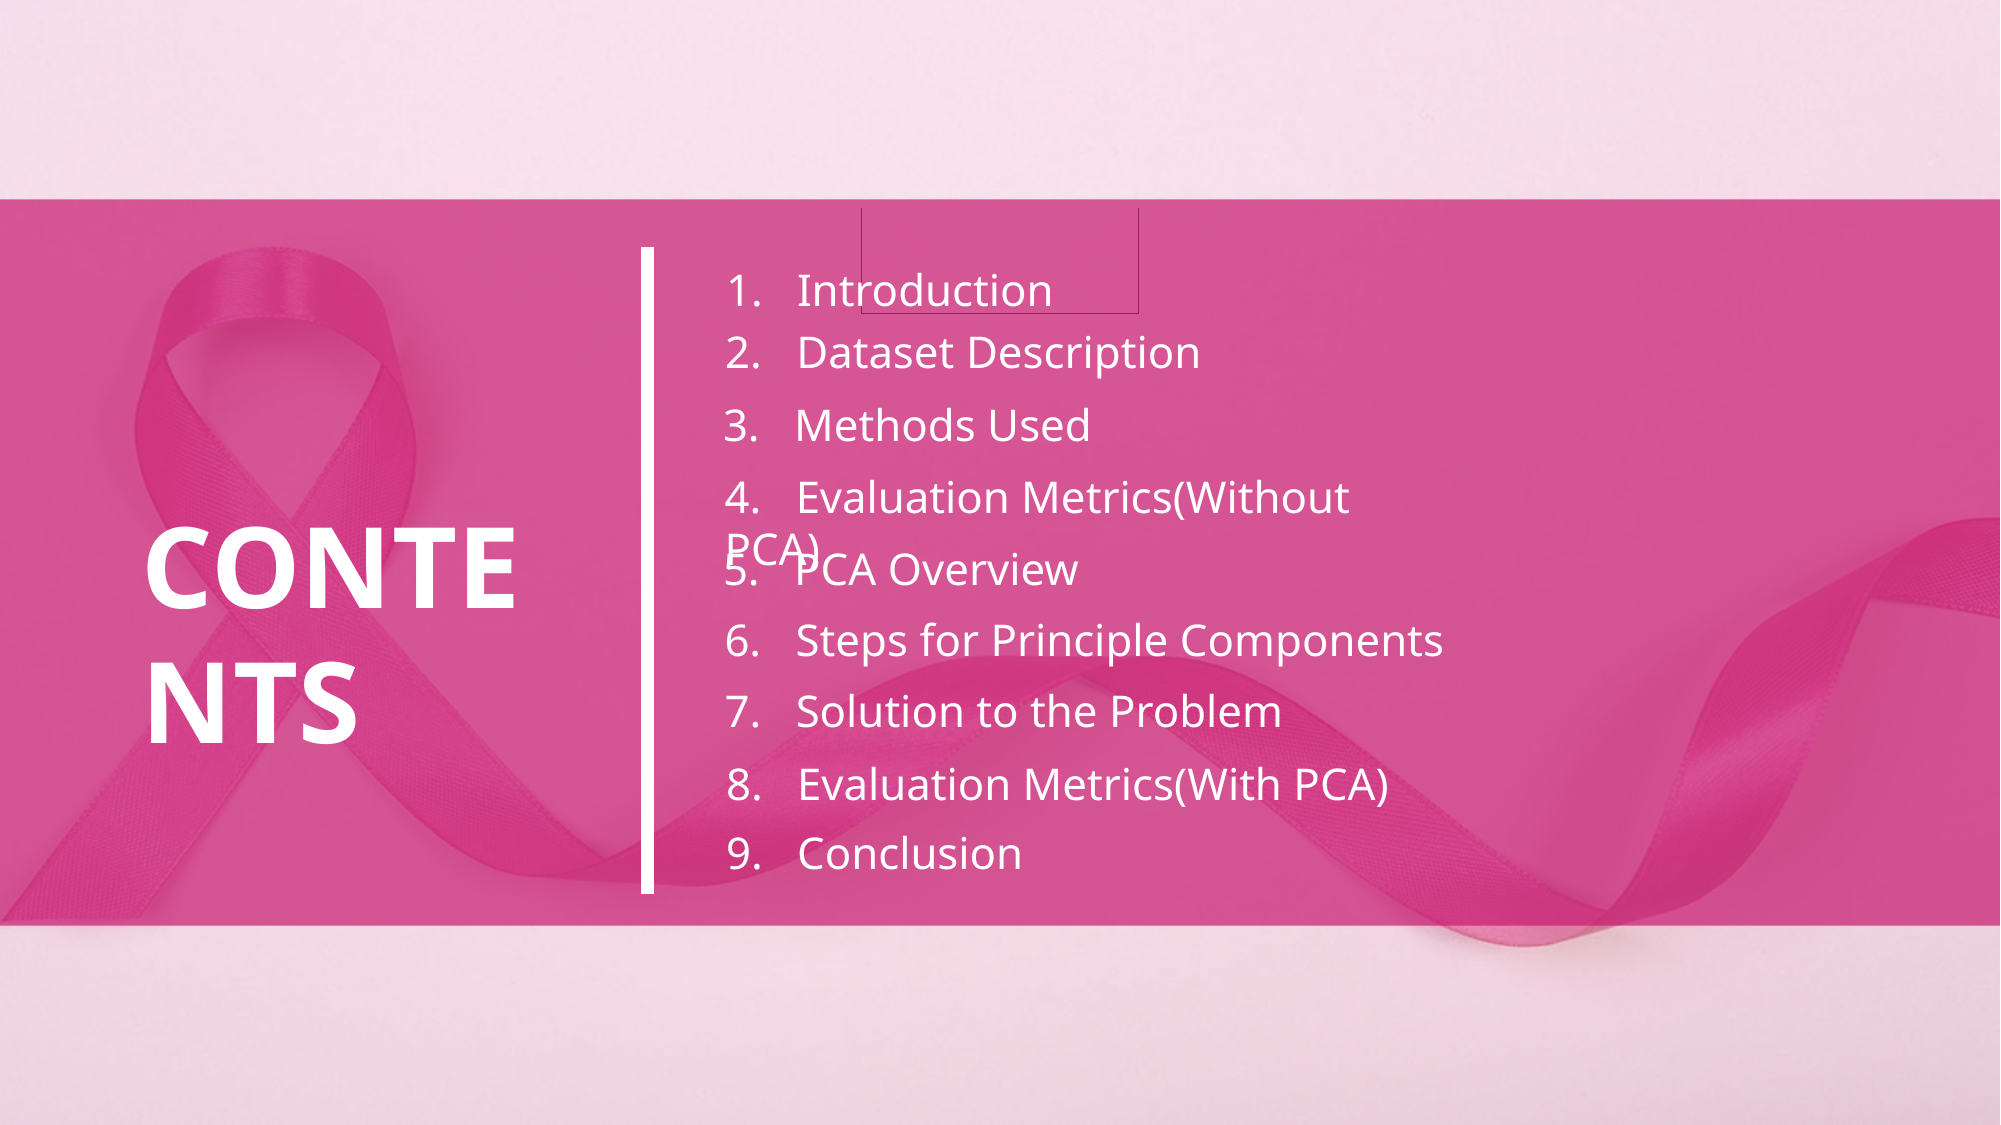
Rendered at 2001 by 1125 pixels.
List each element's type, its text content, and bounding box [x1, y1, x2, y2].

text_box 6. Steps for Principle Components [709, 605, 1486, 673]
text_box 4. Evaluation Metrics(Without PCA) [709, 462, 1445, 582]
text_box 5. PCA Overview [708, 533, 1462, 602]
text_box 7. Solution to the Problem [709, 676, 1318, 744]
text_box 1. Introduction [711, 228, 1316, 323]
text_box CONTENTS [126, 488, 583, 774]
text_box 9. Conclusion [711, 818, 1319, 886]
text_box 2. Dataset Description [710, 316, 1314, 385]
text_box 8. Evaluation Metrics(With PCA) [711, 748, 1445, 816]
text_box 3. Methods Used [708, 389, 1312, 458]
text_box [0, 198, 2000, 927]
